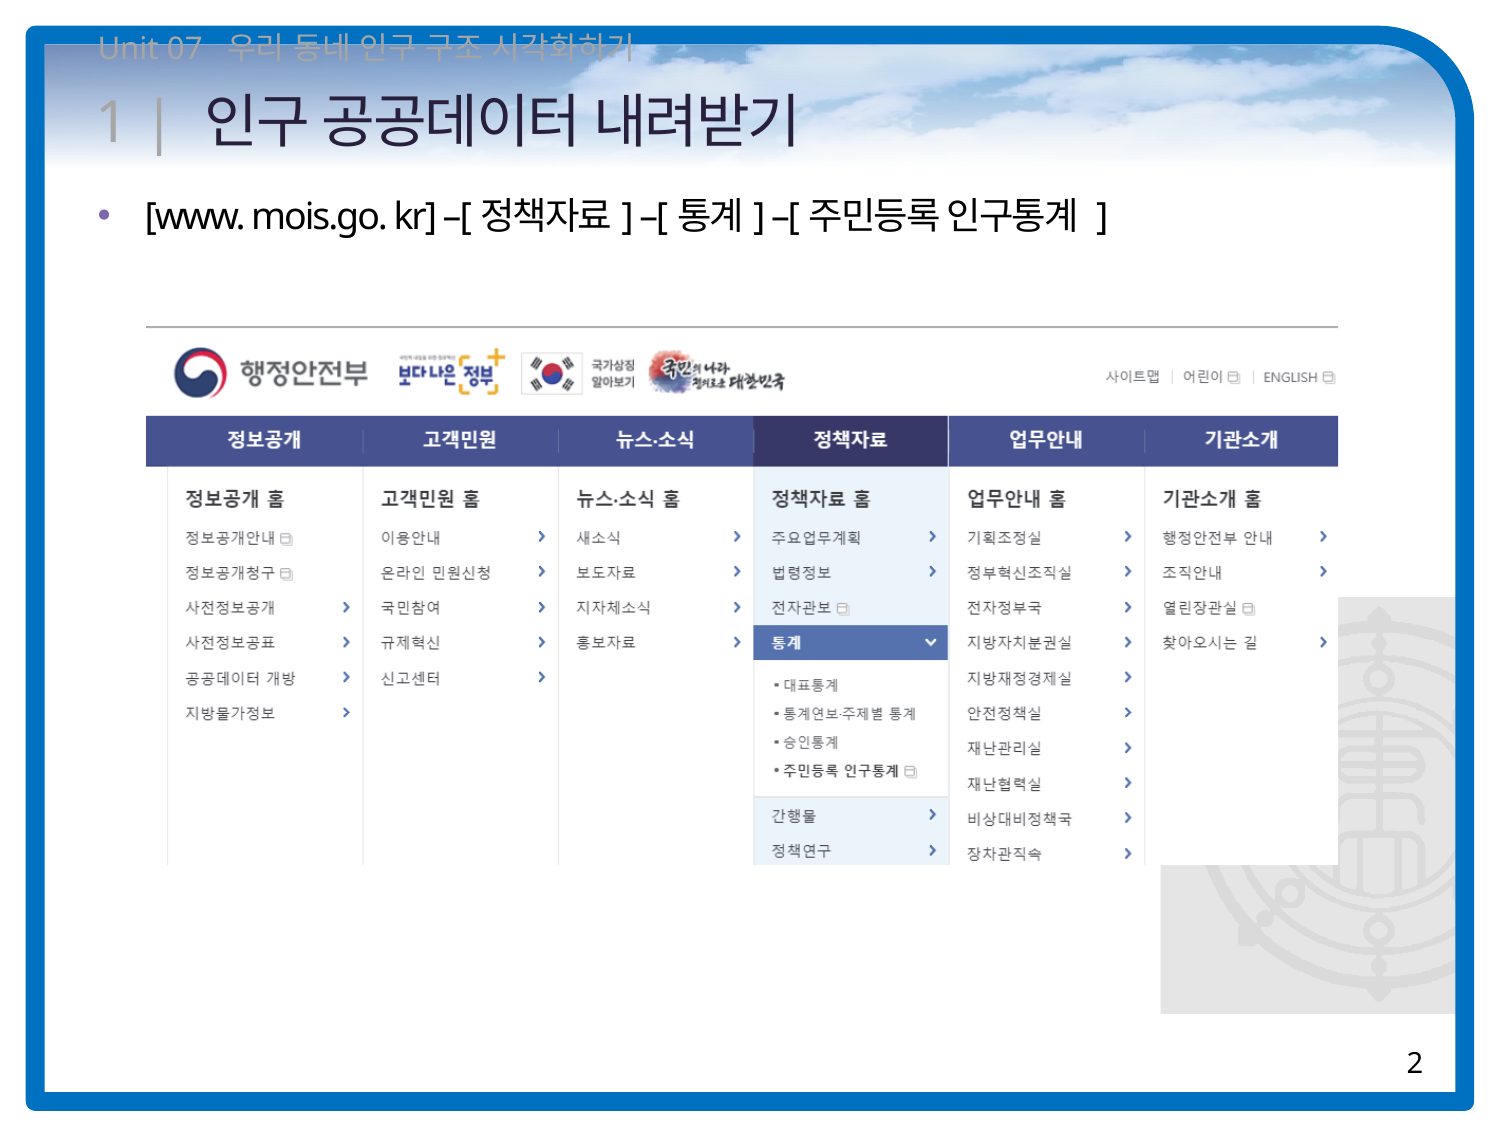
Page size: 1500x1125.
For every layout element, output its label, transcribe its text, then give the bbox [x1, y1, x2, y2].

text_box 1 | 인구 공공데이터 내려받기 [0, 76, 973, 161]
text_box Unit 07 우리 동네 인구 구조 시각화하기 [82, 0, 1133, 74]
picture [145, 325, 1339, 865]
text_box [www. mois.go. kr] –[정책자료] –[통계] –[주민등록 인구통계 ] [82, 161, 1402, 245]
